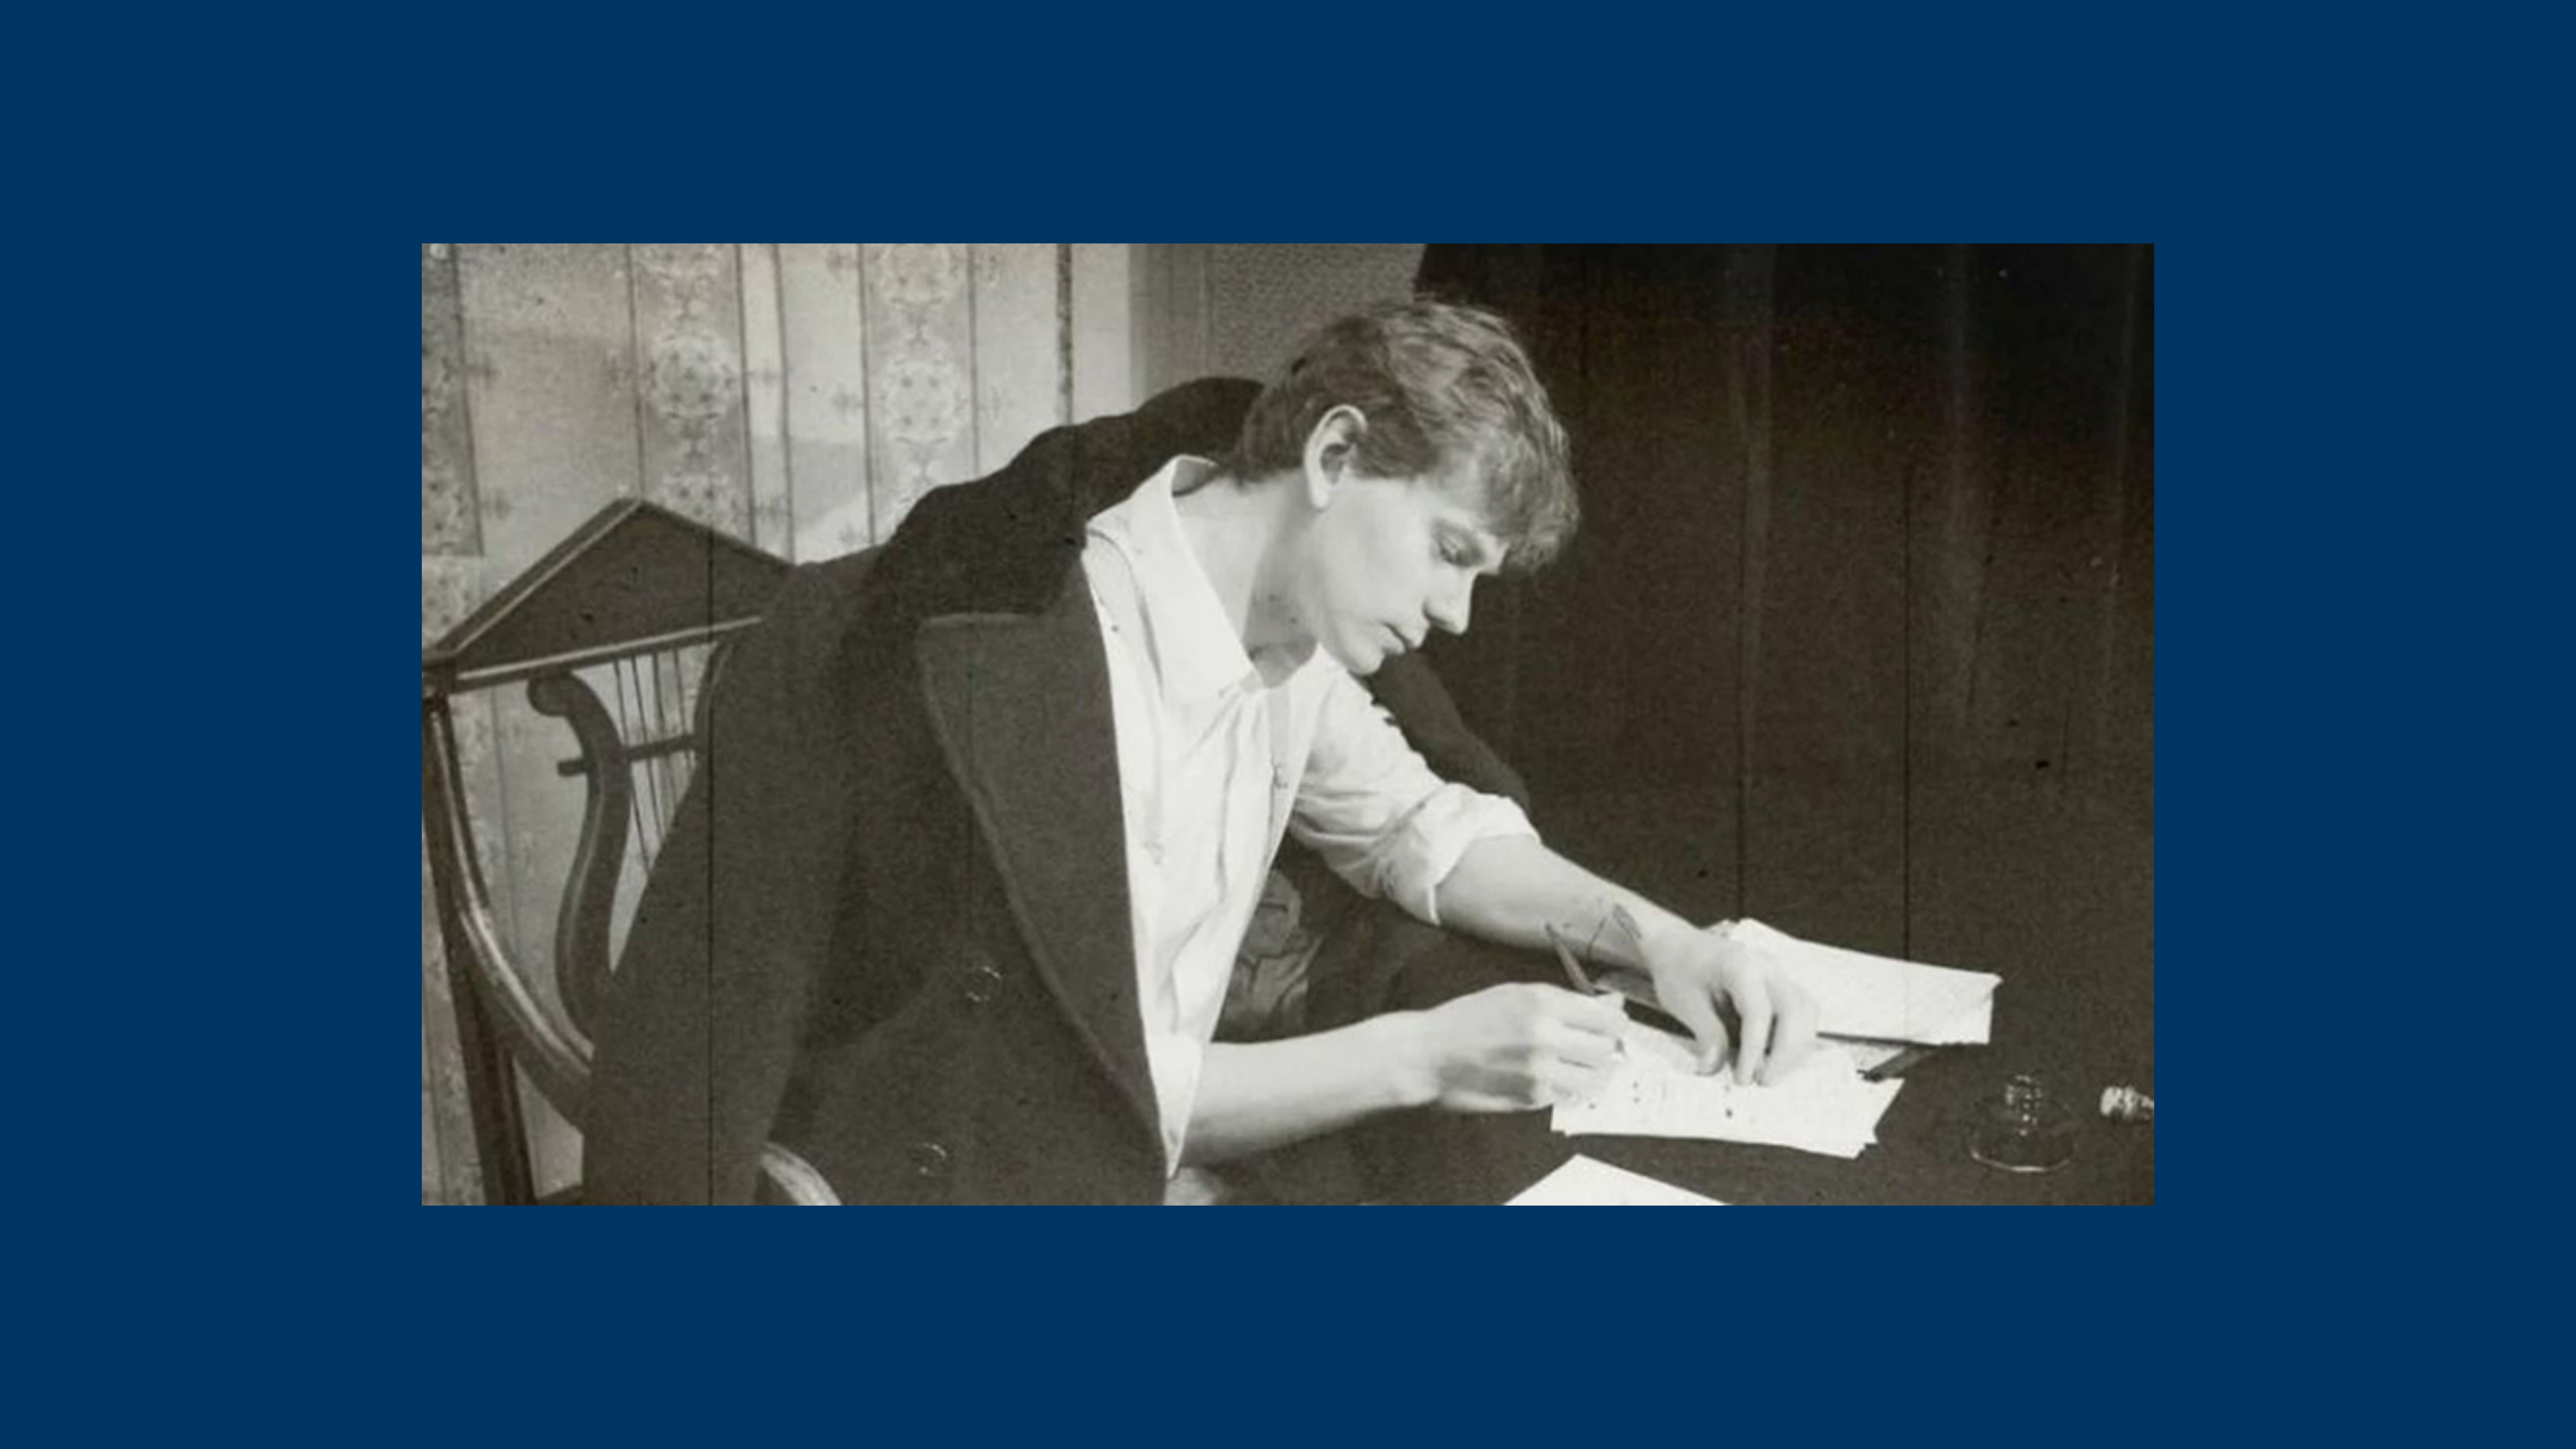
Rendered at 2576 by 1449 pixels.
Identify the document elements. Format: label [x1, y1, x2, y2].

picture [422, 243, 2154, 1206]
